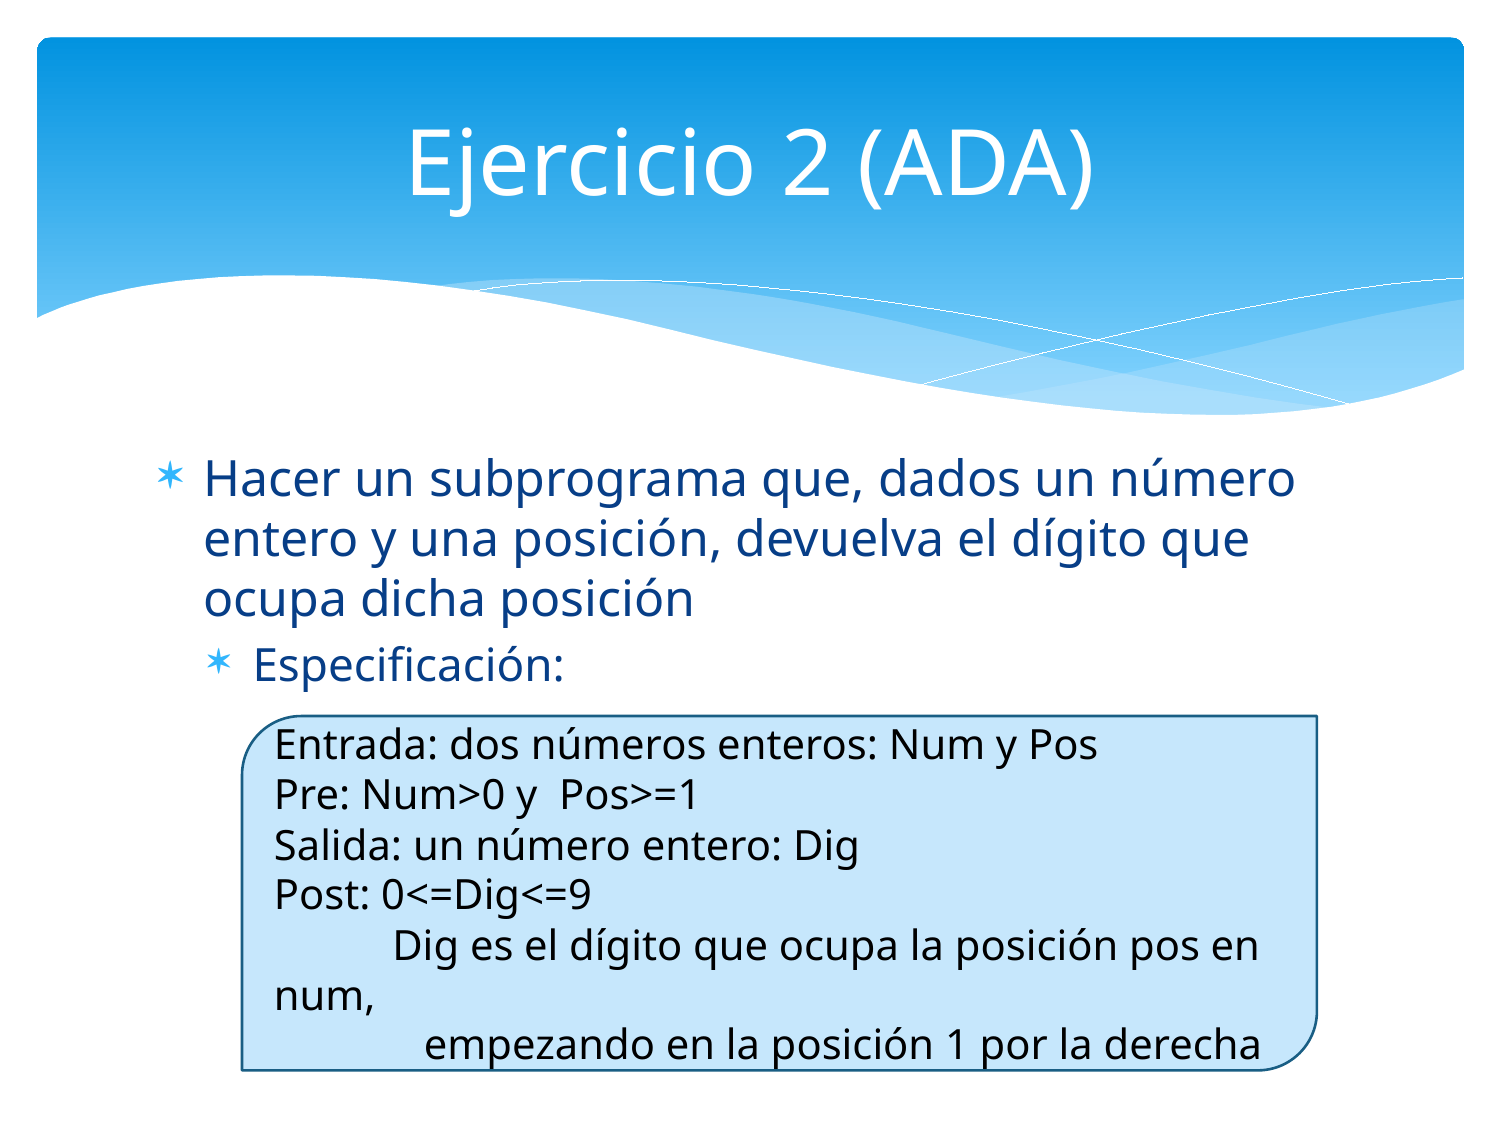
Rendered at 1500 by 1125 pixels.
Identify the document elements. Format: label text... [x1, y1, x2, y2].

list Hacer un subprograma que, dados un número entero y una posición, devuelva el dígito que ocupa dicha posición Especificación: [143, 438, 1359, 1005]
text_box Entrada: dos números enteros: Num y Pos Pre: Num>0 y Pos>=1 Salida: un número entero: Dig Post: 0<=Dig<=9 Dig es el dígito que ocupa la posición pos en num, empezando en la posición 1 por la derecha [240, 714, 1319, 1072]
title Ejercicio 2 (ADA) [75, 55, 1425, 261]
